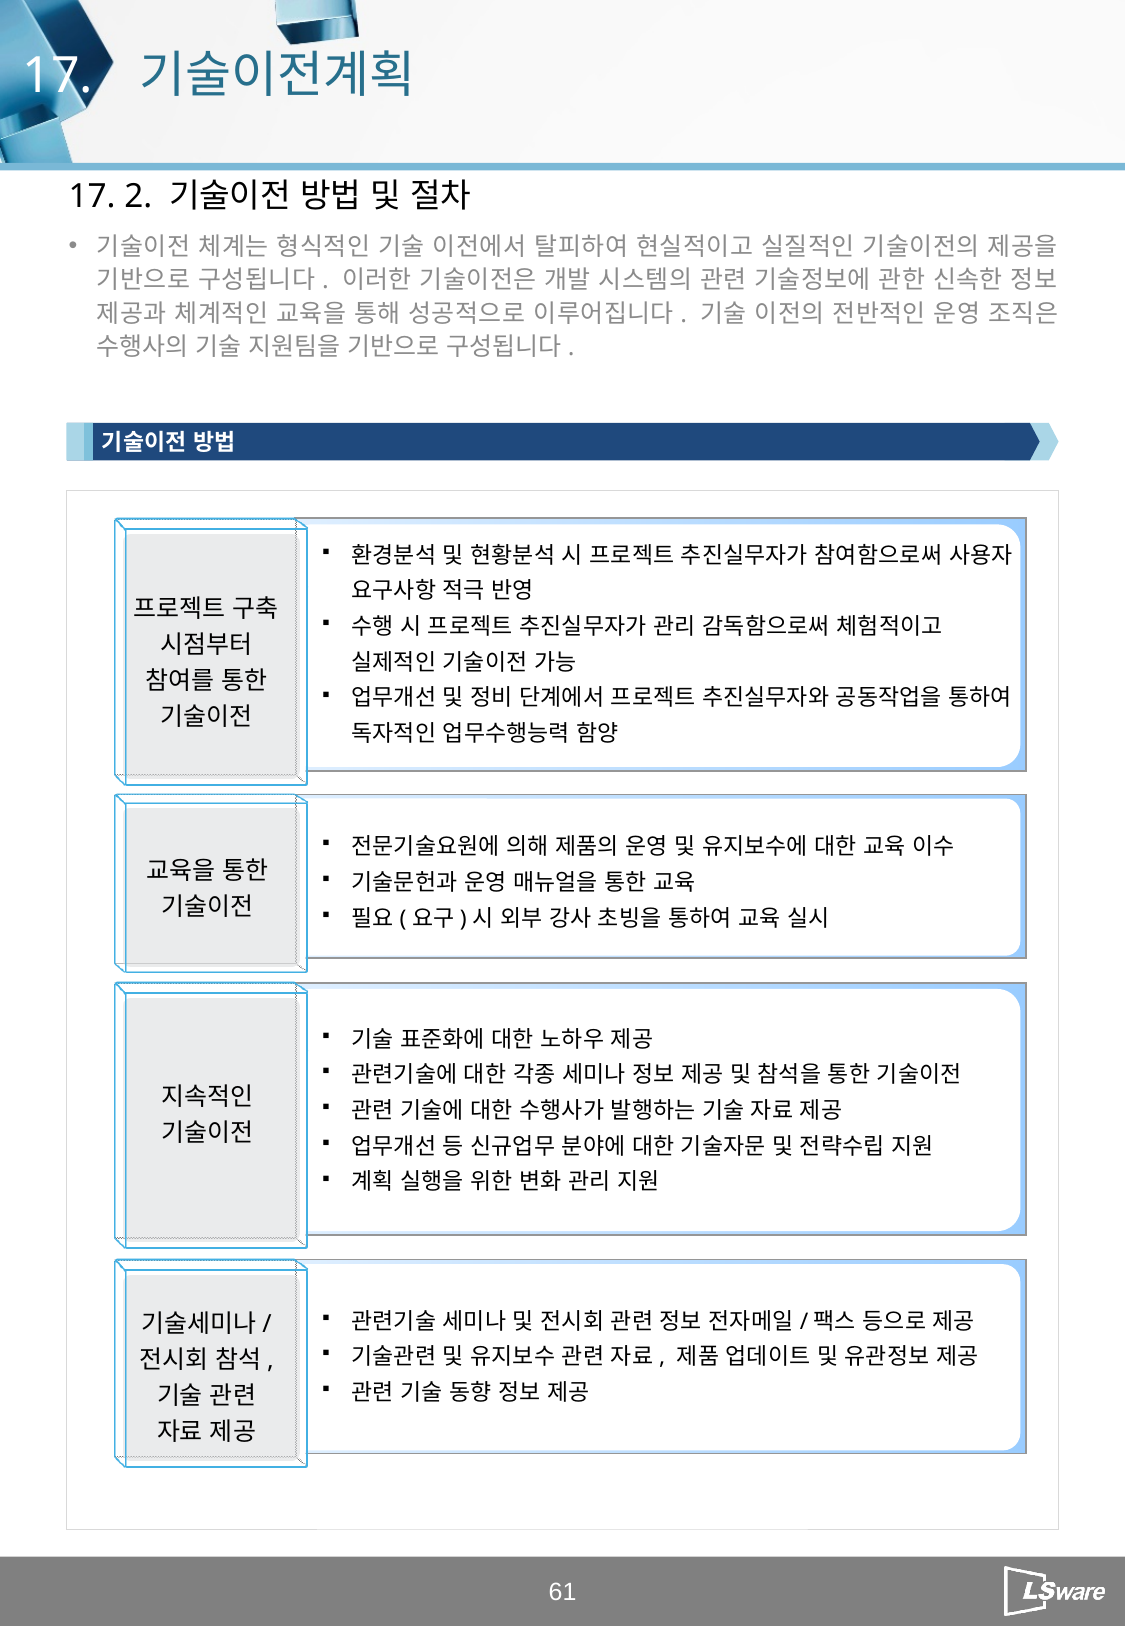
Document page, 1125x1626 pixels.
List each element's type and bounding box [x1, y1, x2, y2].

picture [112, 792, 309, 974]
picture [112, 1257, 309, 1469]
text_box [66, 489, 1071, 1529]
text_box [1, 31, 114, 113]
text_box [68, 181, 1059, 361]
picture [0, 0, 1125, 162]
text_box [125, 31, 768, 113]
picture [1004, 1566, 1105, 1616]
text_box [66, 422, 1059, 461]
